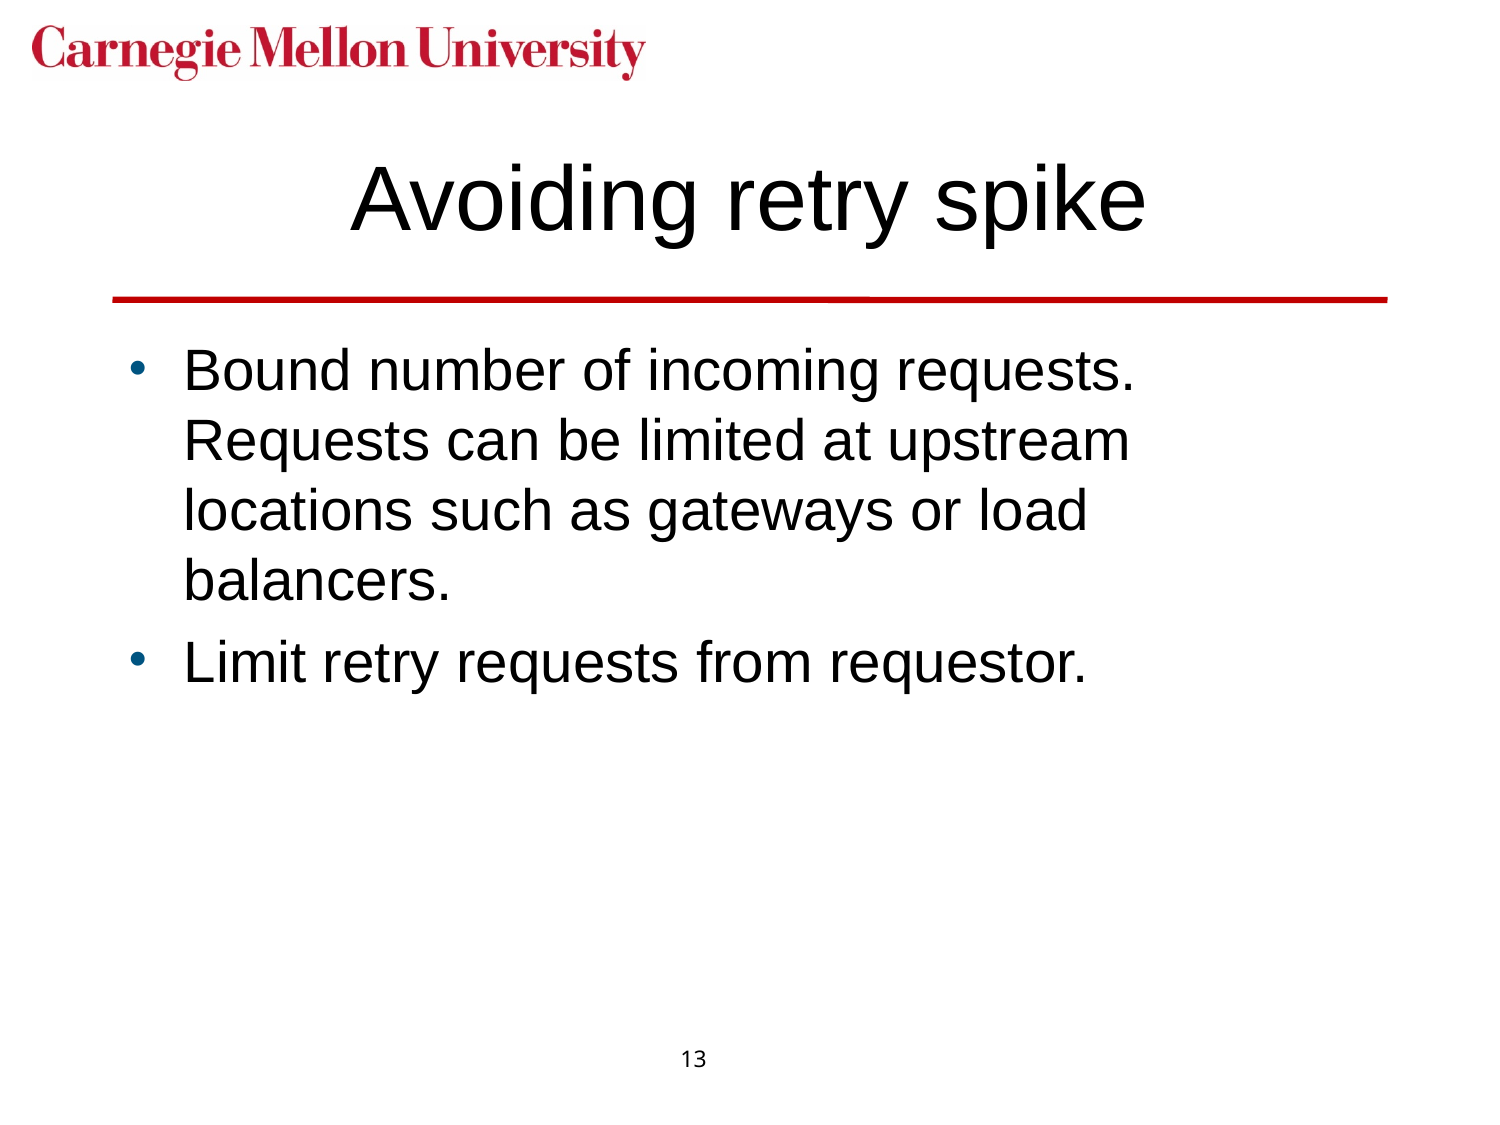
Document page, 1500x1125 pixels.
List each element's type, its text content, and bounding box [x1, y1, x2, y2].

picture [32, 25, 646, 81]
title Avoiding retry spike [112, 99, 1388, 288]
list Bound number of incoming requests. Requests can be limited at upstream locations such as gateways or load balancers. Limit retry requests from requestor. [112, 324, 1388, 988]
